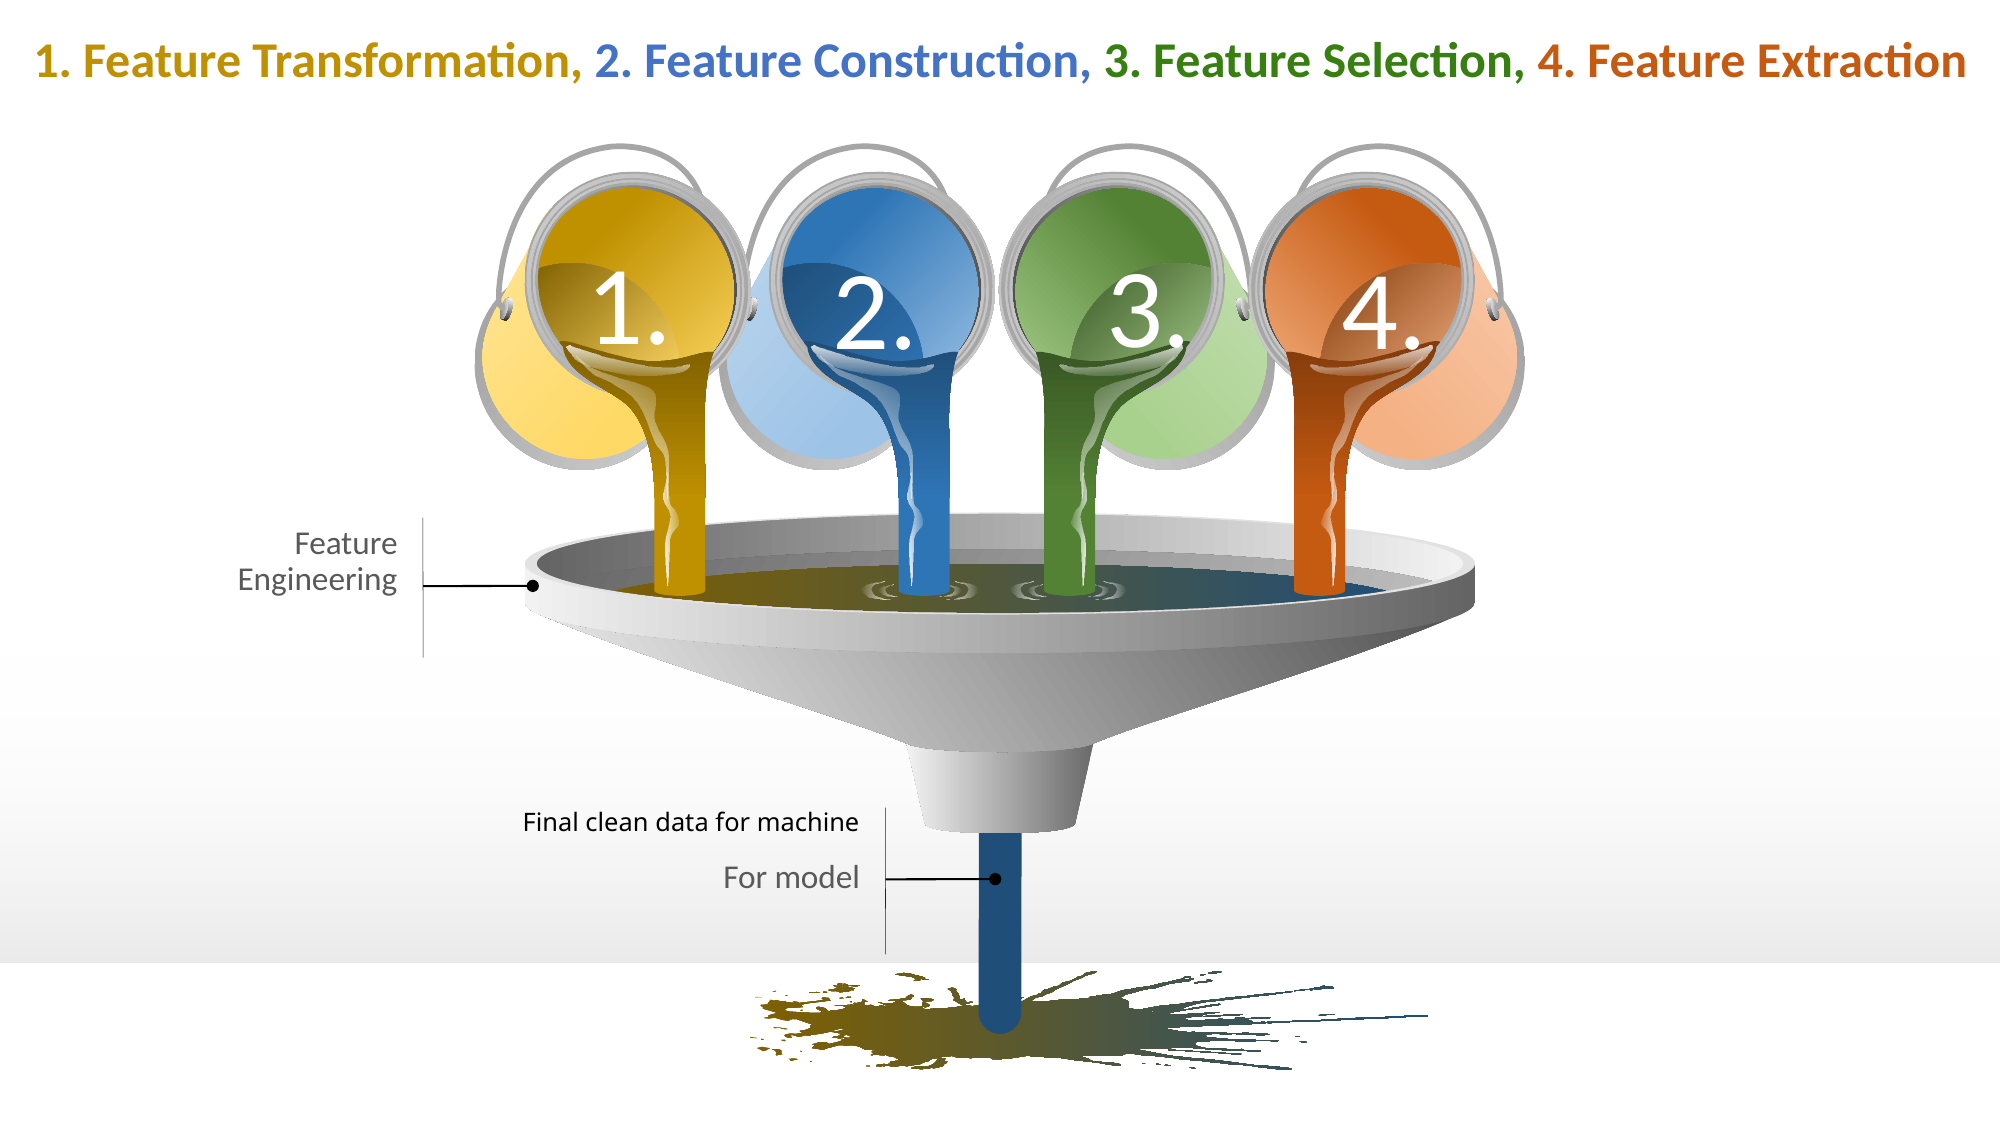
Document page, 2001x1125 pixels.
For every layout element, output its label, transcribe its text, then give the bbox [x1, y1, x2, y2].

title Final clean data for machine [338, 802, 875, 845]
text_box 2. [784, 239, 966, 369]
text_box 1. Feature Transformation, 2. Feature Construction, 3. Feature Selection, 4. Feature Extraction [0, 19, 2000, 95]
list Feature Engineering [112, 518, 413, 658]
text_box 1. [538, 234, 720, 364]
text_box 4. [1293, 239, 1476, 369]
text_box 3. [1057, 238, 1240, 368]
list For model [450, 852, 875, 955]
